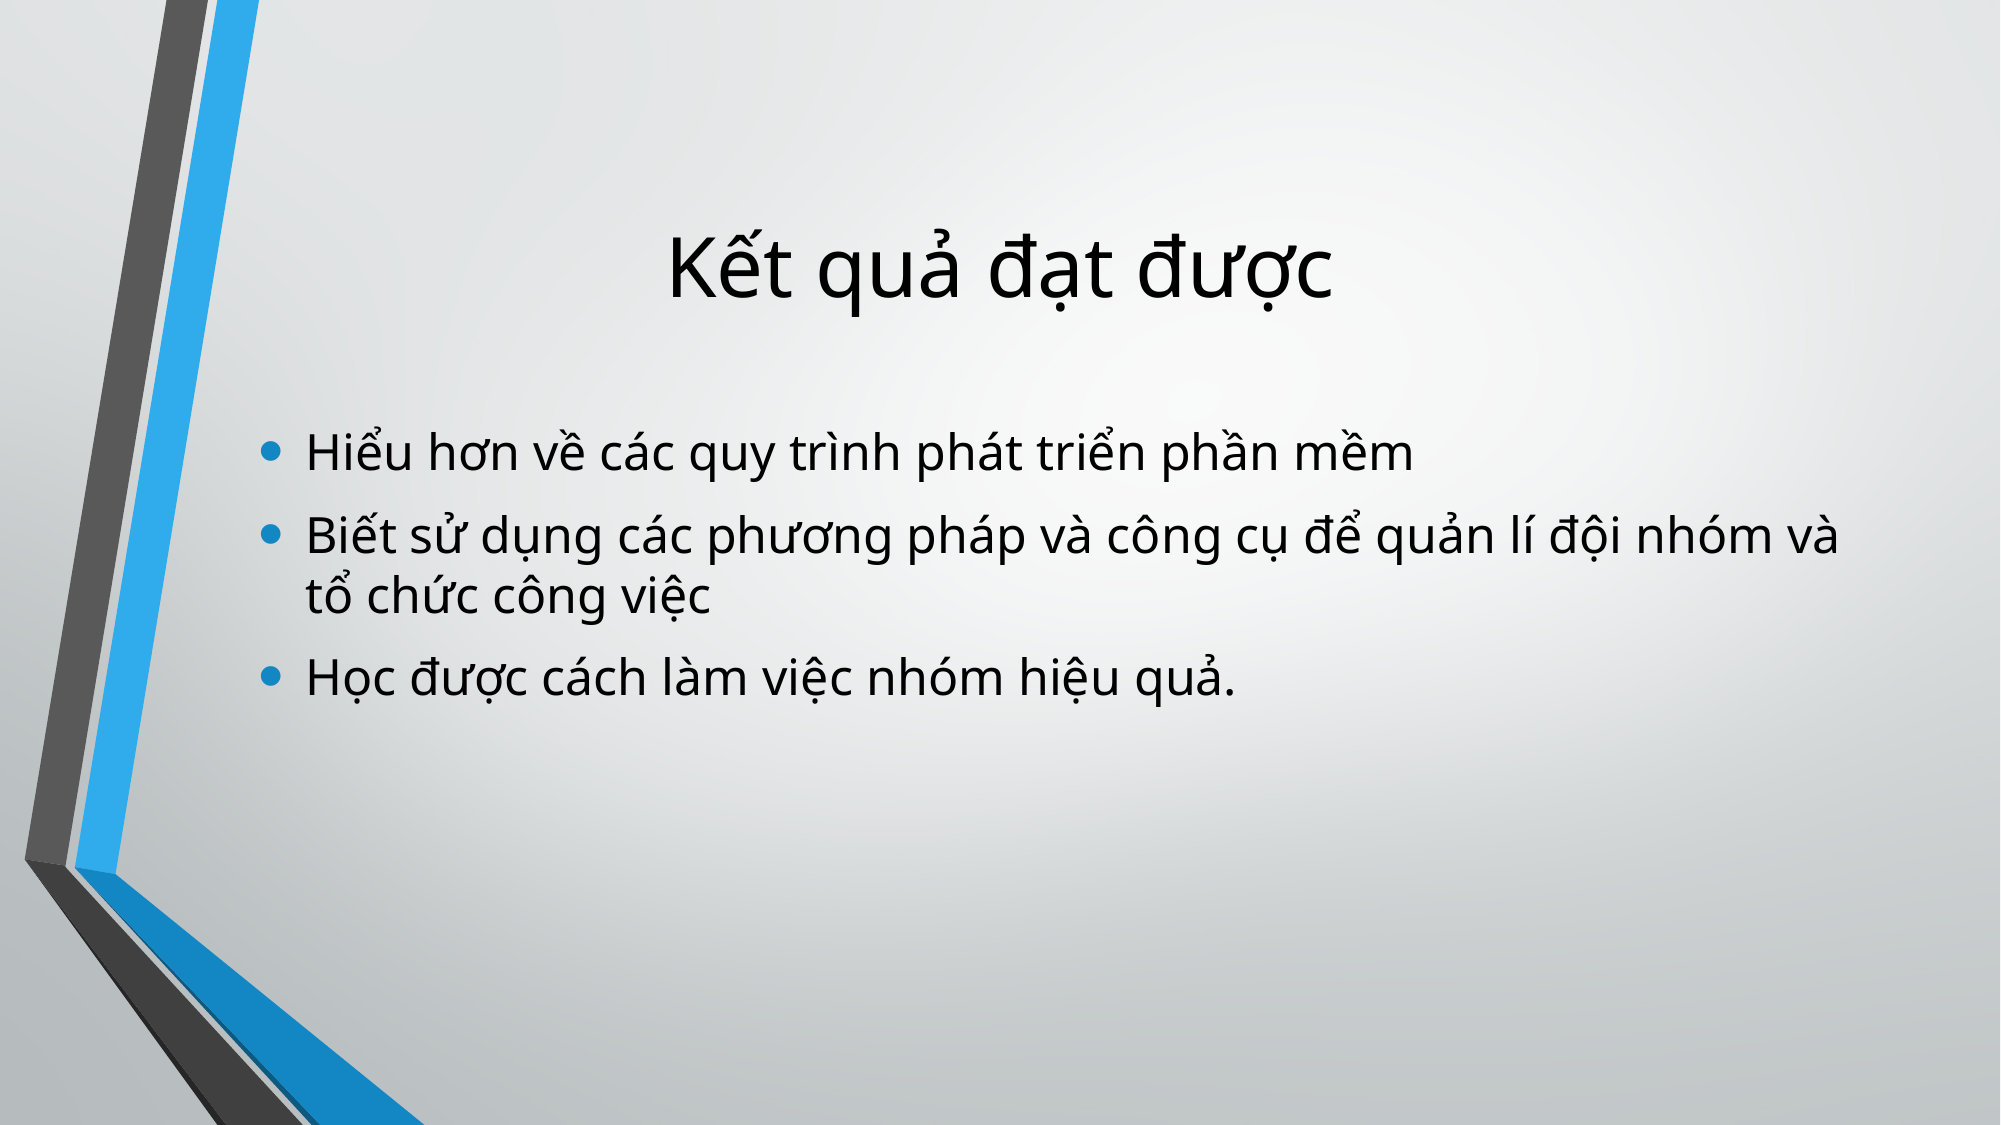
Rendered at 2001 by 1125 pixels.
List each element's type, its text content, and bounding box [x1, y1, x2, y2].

list Hiểu hơn về các quy trình phát triển phần mềm Biết sử dụng các phương pháp và công cụ để quản lí đội nhóm và tổ chức công việc Học được cách làm việc nhóm hiệu quả. [243, 348, 1887, 861]
title Kết quả đạt được [178, 120, 1822, 409]
